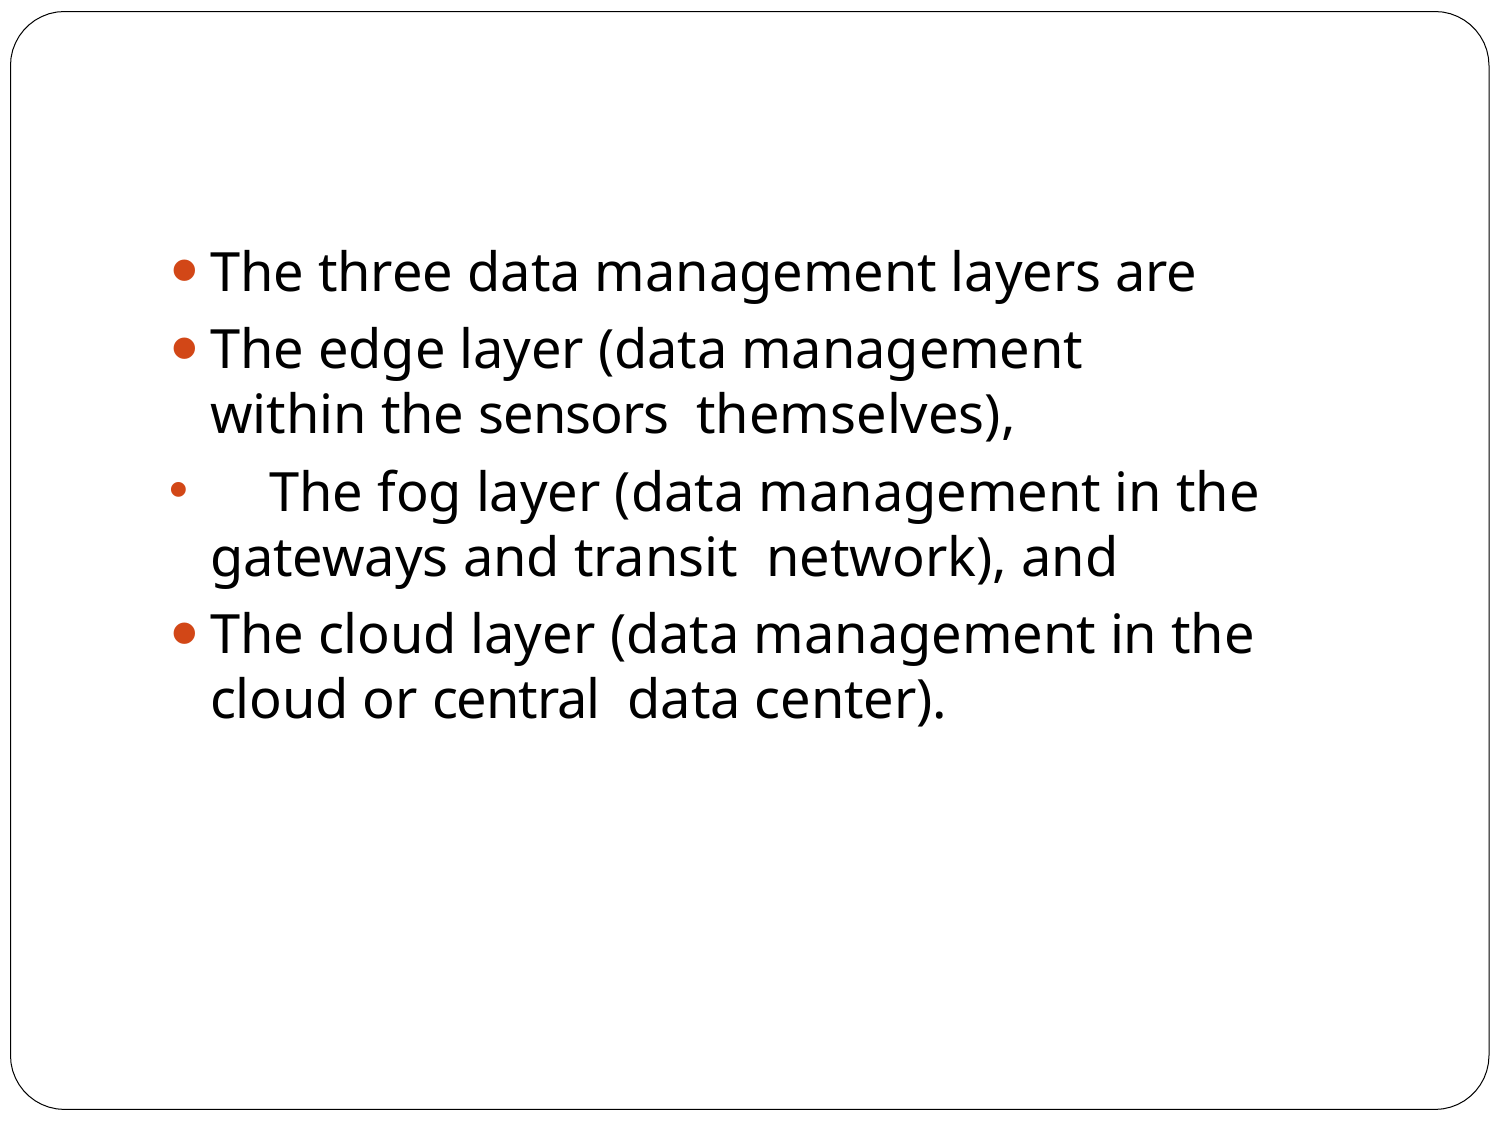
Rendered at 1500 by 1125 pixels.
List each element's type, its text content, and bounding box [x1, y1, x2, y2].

text_box The three data management layers are The edge layer (data management within the sensors themselves), The fog layer (data management in the gateways and transit network), and The cloud layer (data management in the cloud or central data center). [162, 222, 1383, 730]
